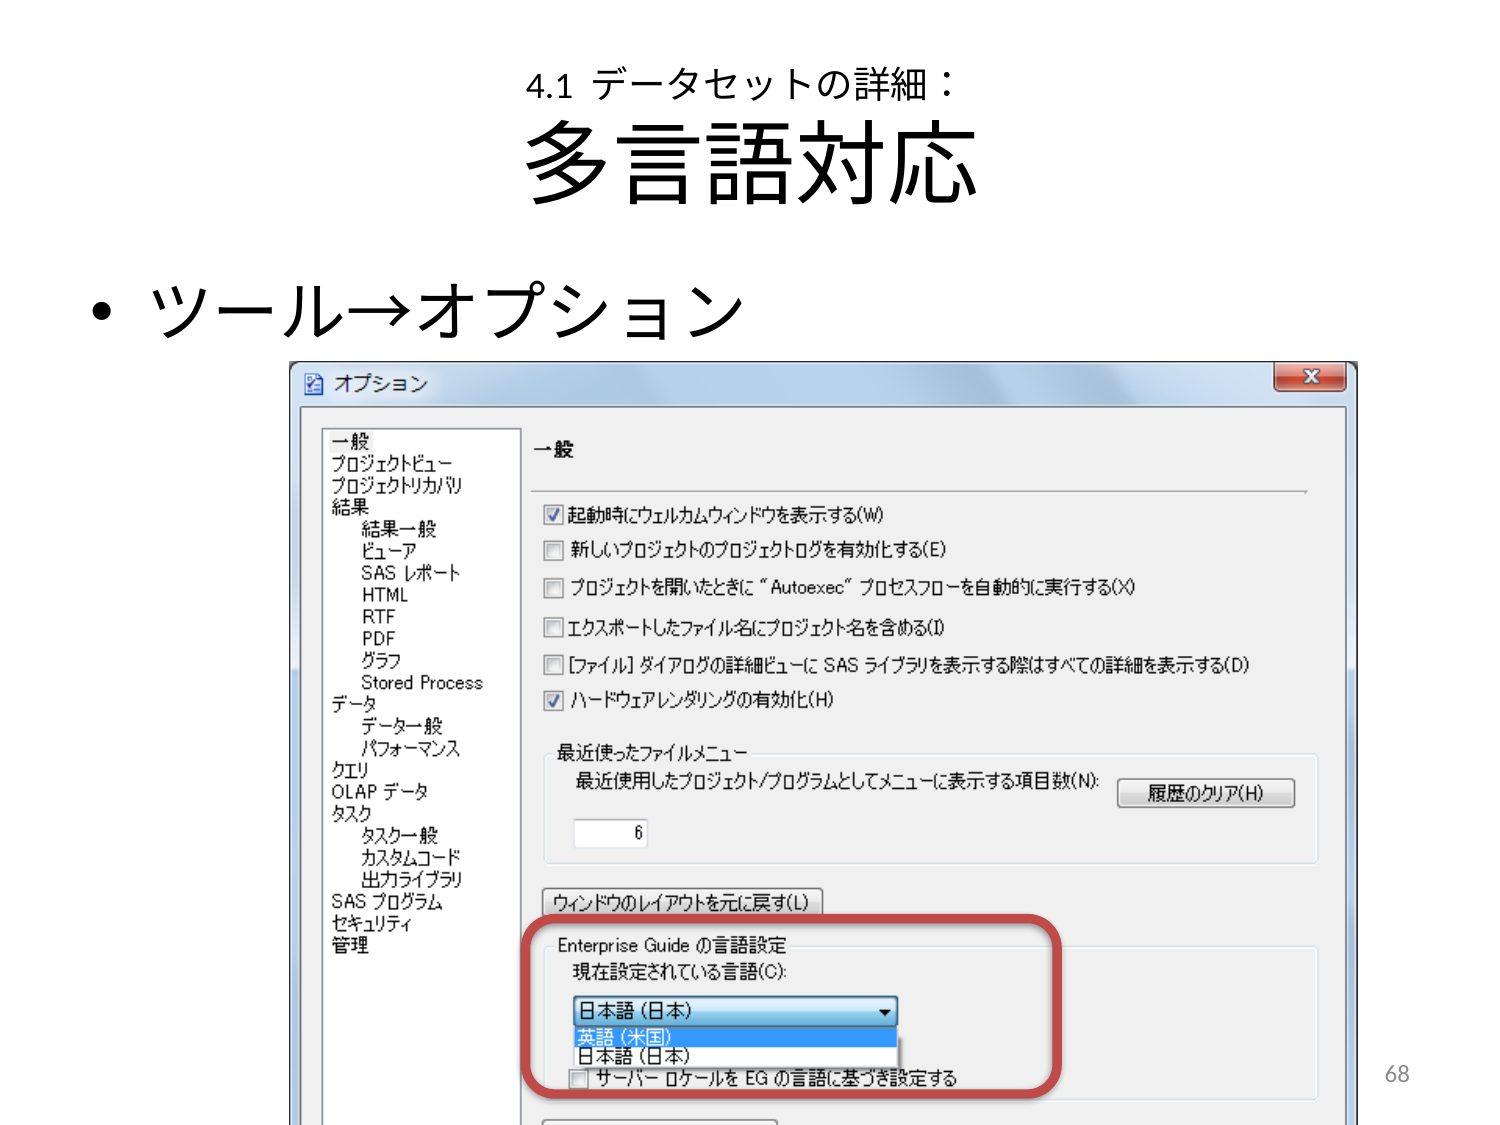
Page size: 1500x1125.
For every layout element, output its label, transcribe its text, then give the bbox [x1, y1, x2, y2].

list ツール→オプション [75, 262, 1425, 1005]
slide_number 67 [1362, 1042, 1425, 1103]
picture [289, 361, 1359, 1125]
title 4.1 データセットの詳細： 多言語対応 [75, 45, 1425, 233]
